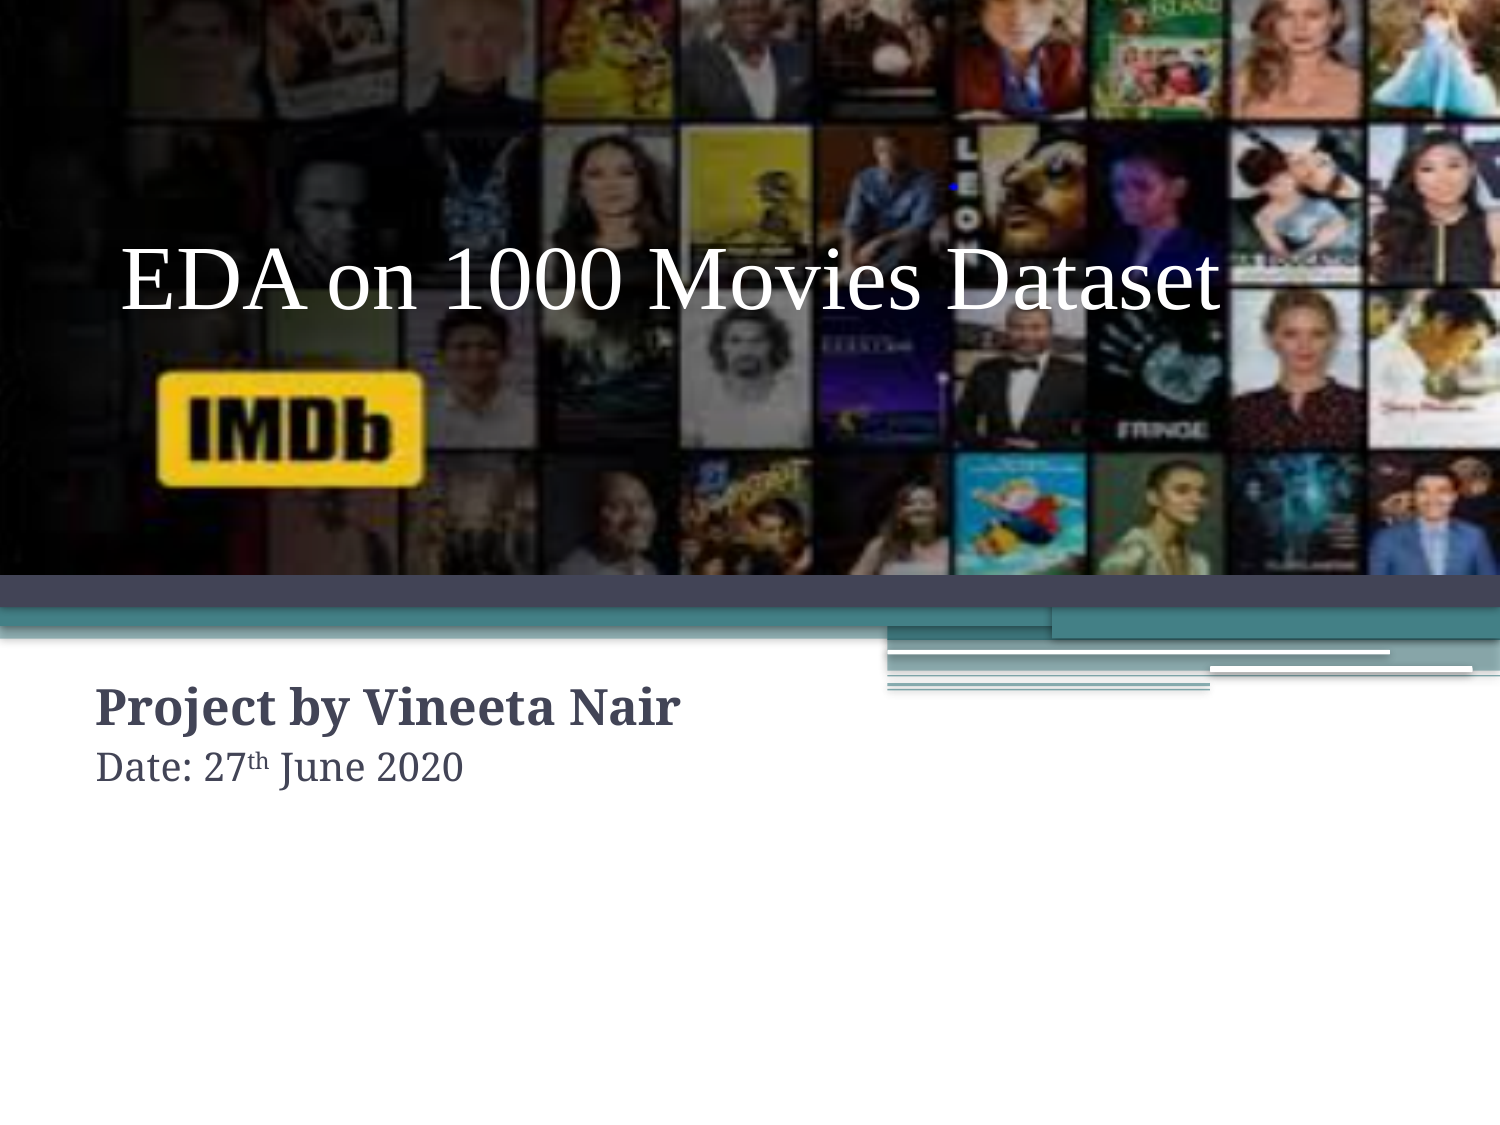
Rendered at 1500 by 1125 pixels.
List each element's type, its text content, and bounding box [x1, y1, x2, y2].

picture [0, 0, 1500, 575]
subtitle Project by Vineeta Nair Date: 27th June 2020 [70, 667, 1359, 797]
